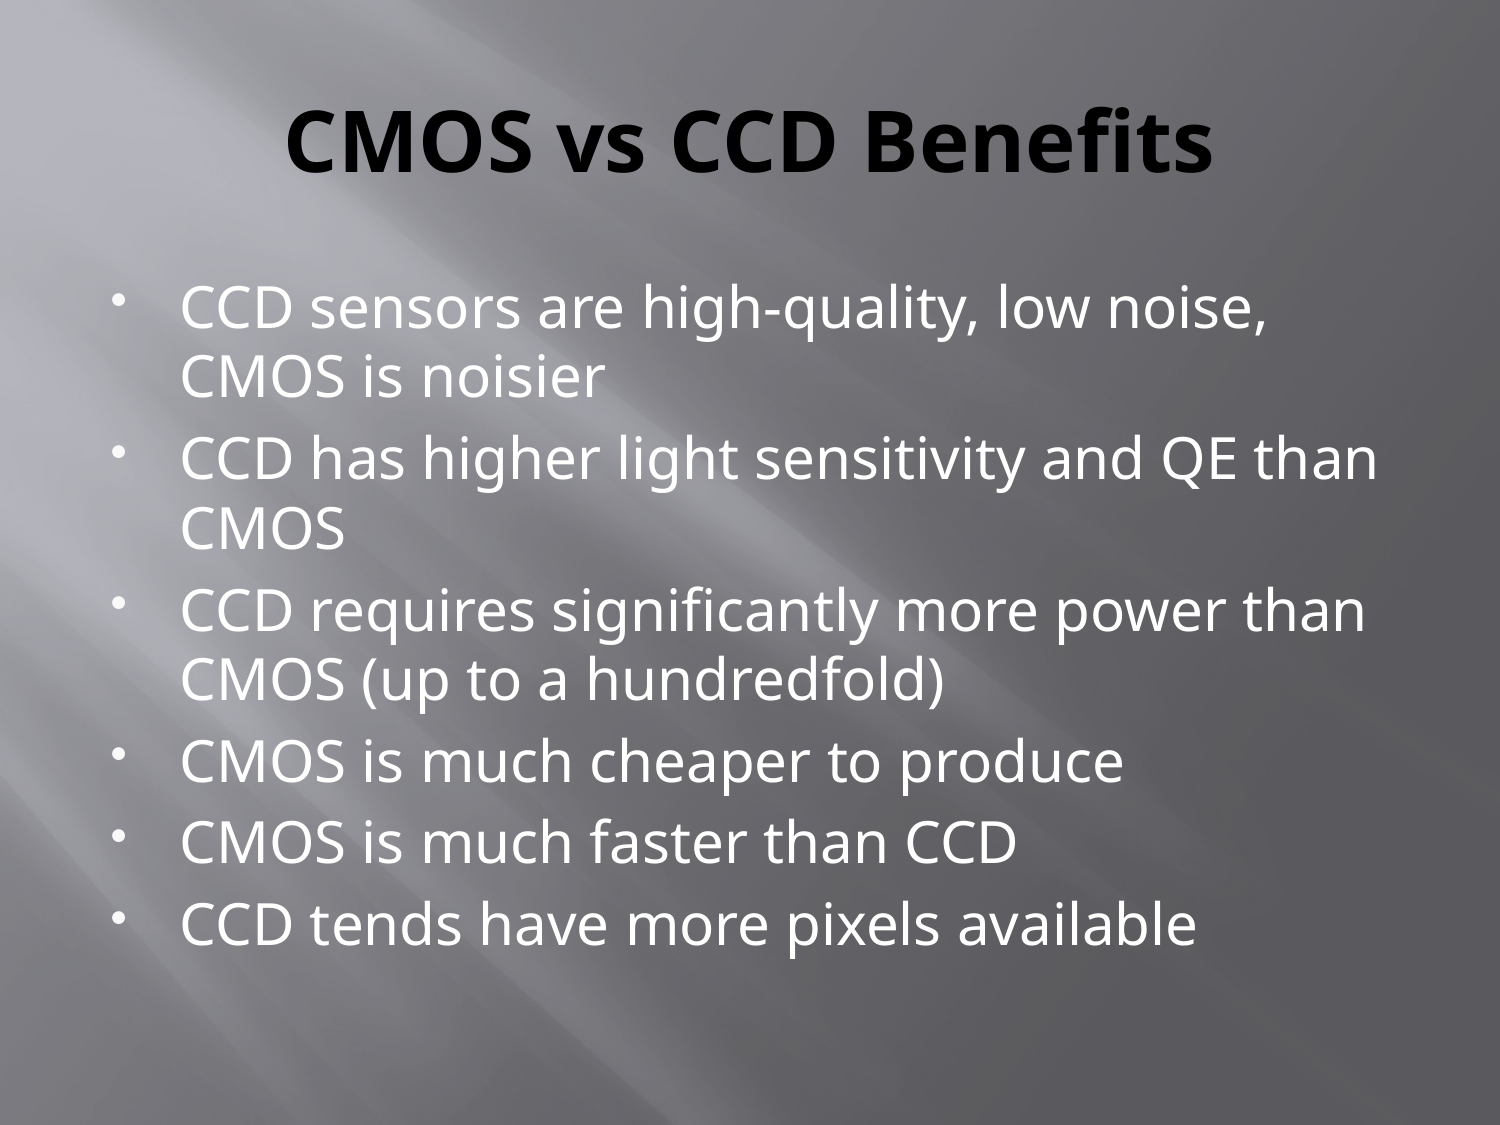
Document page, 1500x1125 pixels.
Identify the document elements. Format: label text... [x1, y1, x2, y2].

list CCD sensors are high-quality, low noise, CMOS is noisier CCD has higher light sensitivity and QE than CMOS CCD requires significantly more power than CMOS (up to a hundredfold) CMOS is much cheaper to produce CMOS is much faster than CCD CCD tends have more pixels available [75, 262, 1425, 1035]
title CMOS vs CCD Benefits [75, 45, 1425, 233]
